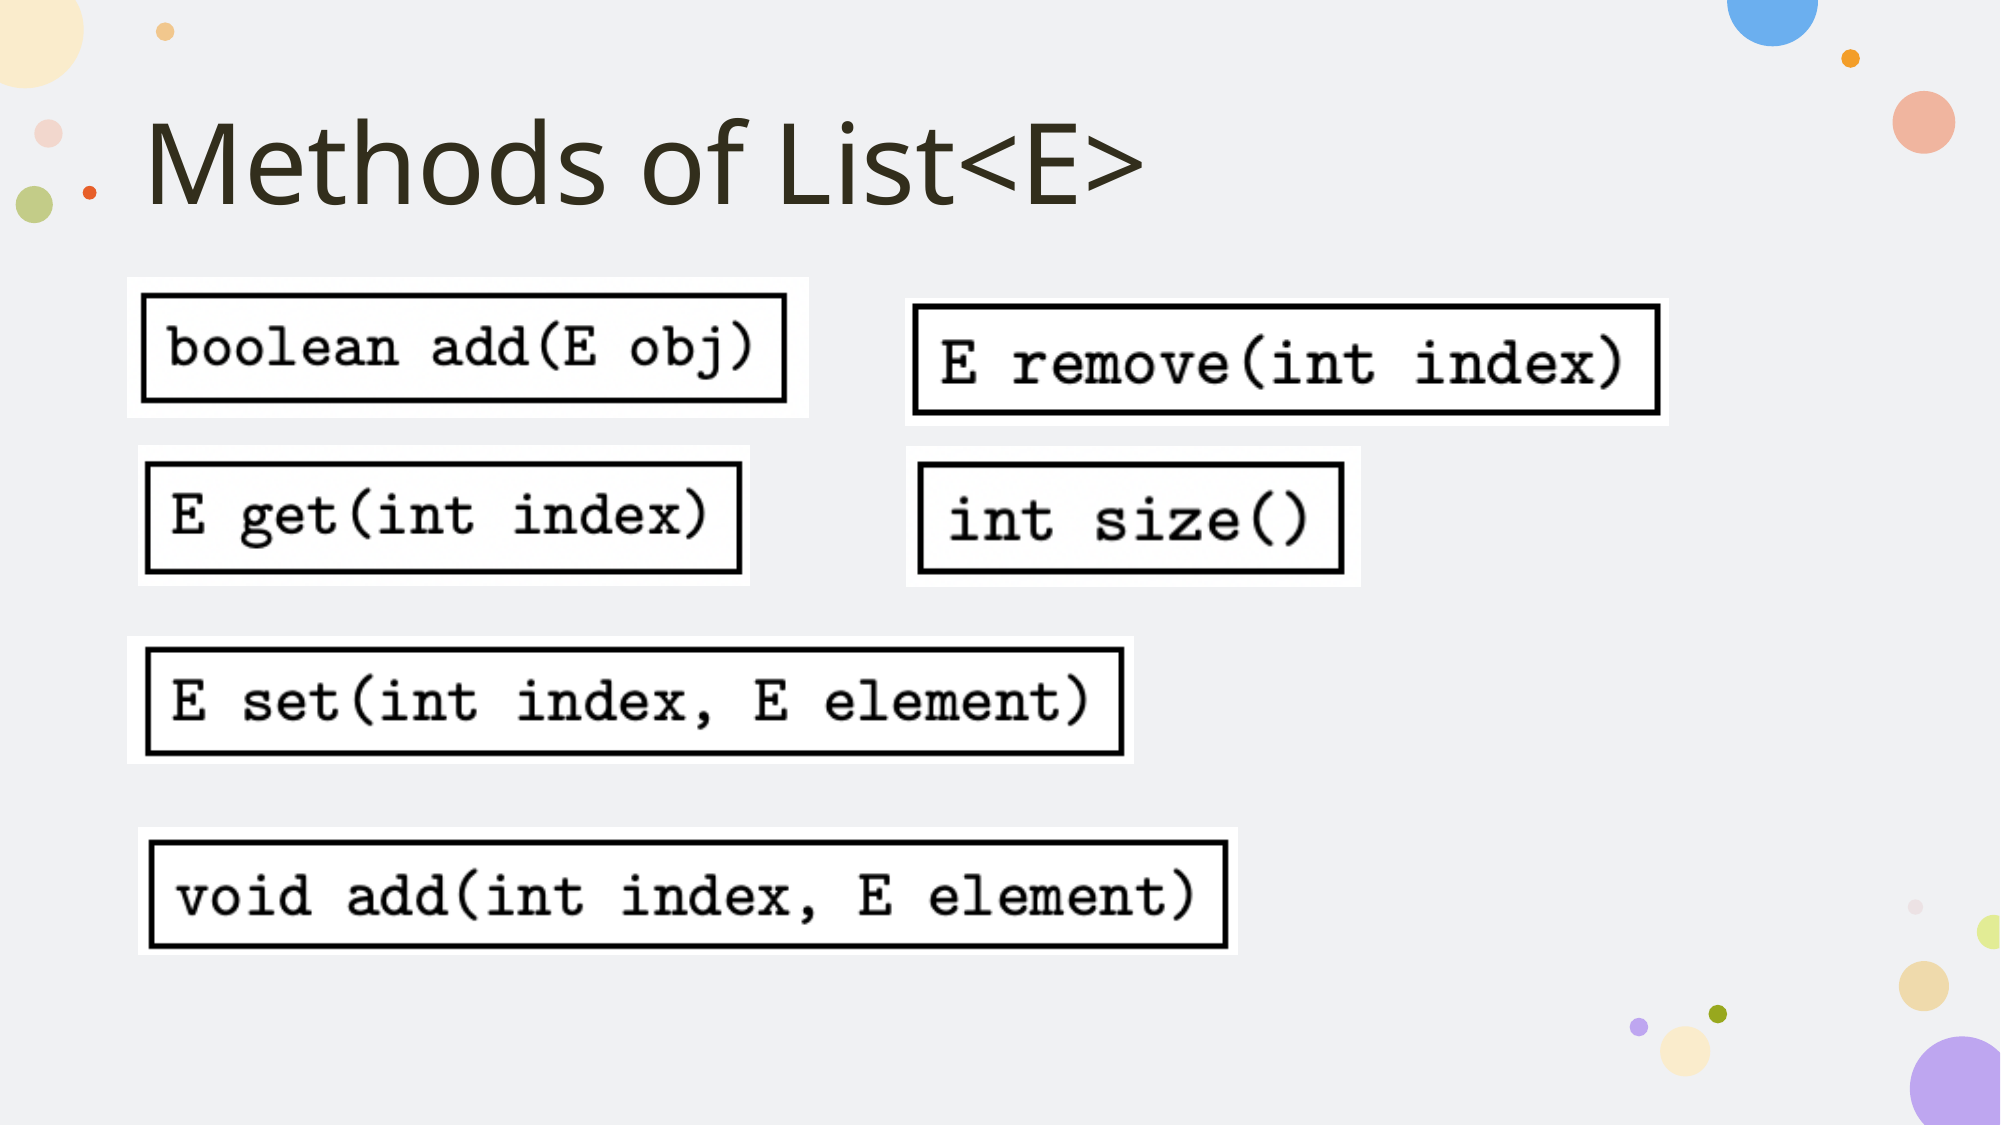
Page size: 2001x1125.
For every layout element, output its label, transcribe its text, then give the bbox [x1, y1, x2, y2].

picture [138, 445, 750, 586]
picture [906, 446, 1361, 587]
title Methods of List<E> [127, 59, 1877, 278]
picture [905, 298, 1669, 426]
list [127, 277, 809, 418]
picture [127, 636, 1134, 764]
picture [138, 827, 1238, 955]
